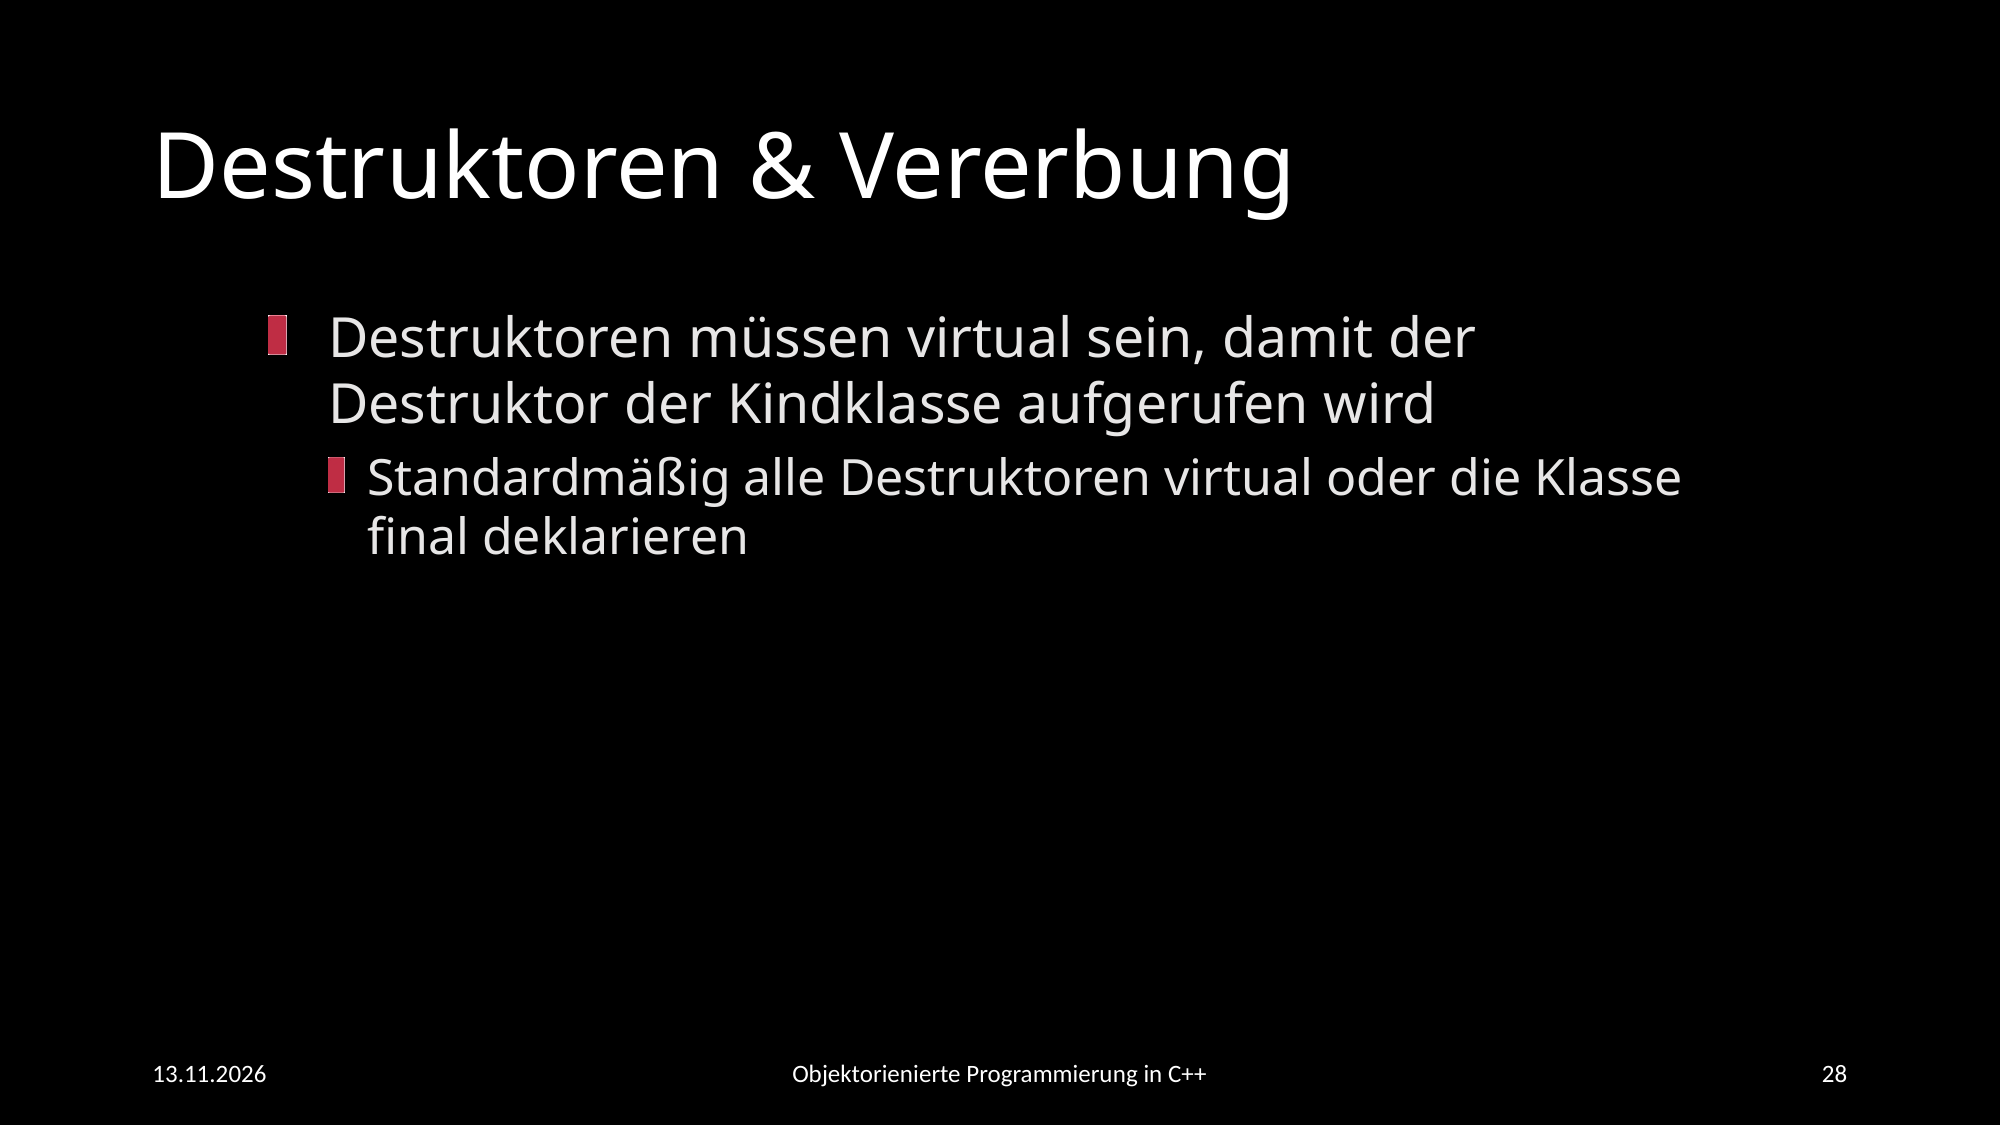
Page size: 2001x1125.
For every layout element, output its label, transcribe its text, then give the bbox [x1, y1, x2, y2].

slide_number 28 [1412, 1042, 1863, 1103]
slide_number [137, 1042, 588, 1103]
list [137, 299, 1863, 1014]
picture [268, 315, 287, 355]
text_box Destruktoren müssen virtual sein, damit der Destruktor der Kindklasse aufgerufen wird Standardmäßig alle Destruktoren virtual oder die Klasse final deklarieren [268, 301, 1730, 1045]
footer Objektorienierte Programmierung in C++ [662, 1045, 1338, 1103]
title Destruktoren & Vererbung [137, 59, 1863, 278]
picture [328, 457, 345, 493]
